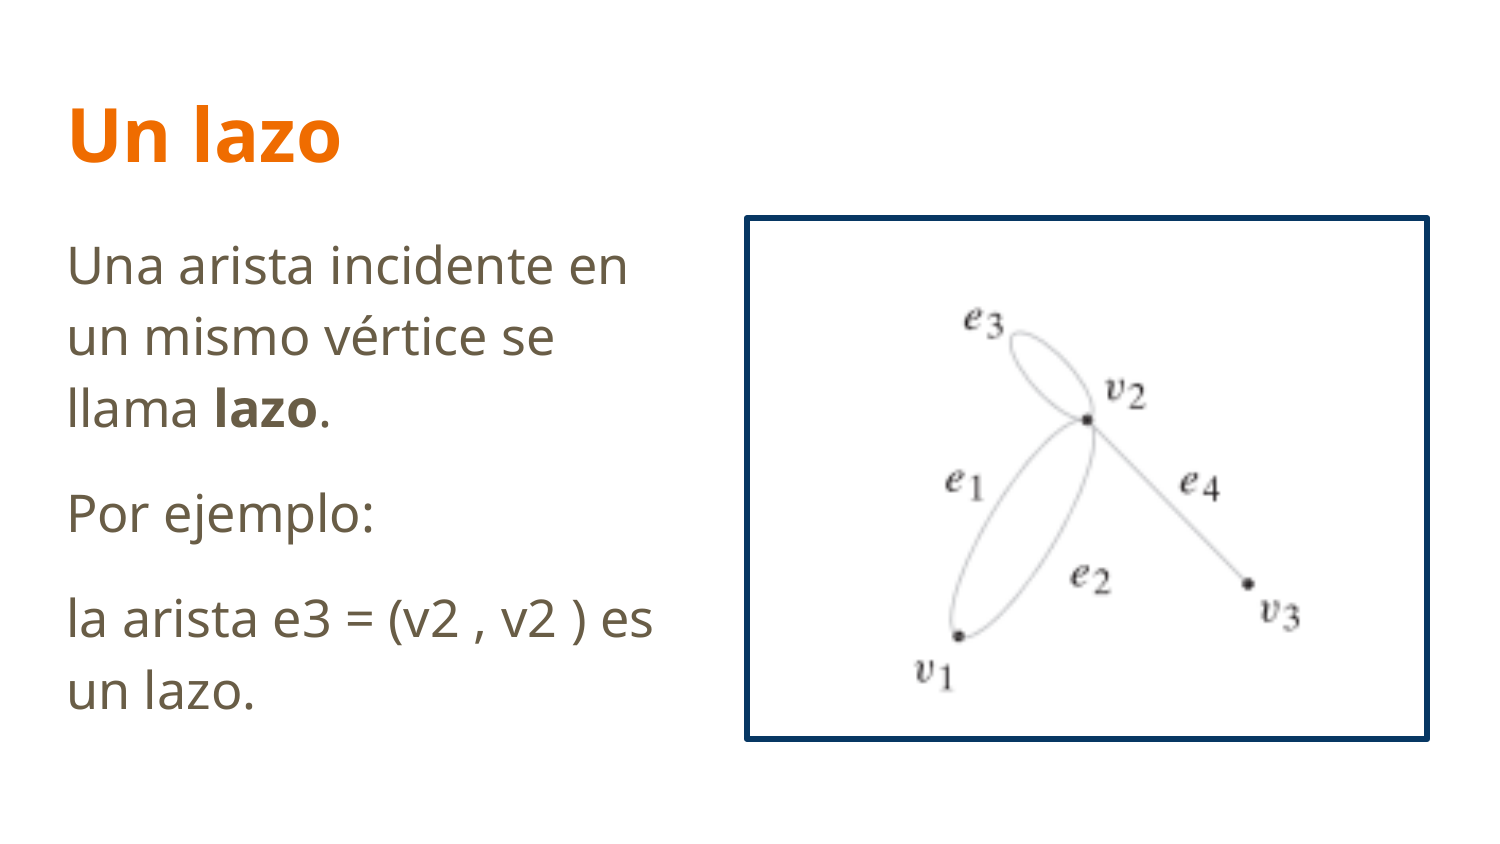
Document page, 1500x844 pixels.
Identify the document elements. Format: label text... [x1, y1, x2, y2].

title Un lazo [51, 72, 1449, 189]
picture [749, 220, 1425, 737]
list Una arista incidente en un mismo vértice se llama lazo. Por ejemplo: la arista e3 = (v2 , v2 ) es un lazo. [51, 207, 708, 750]
